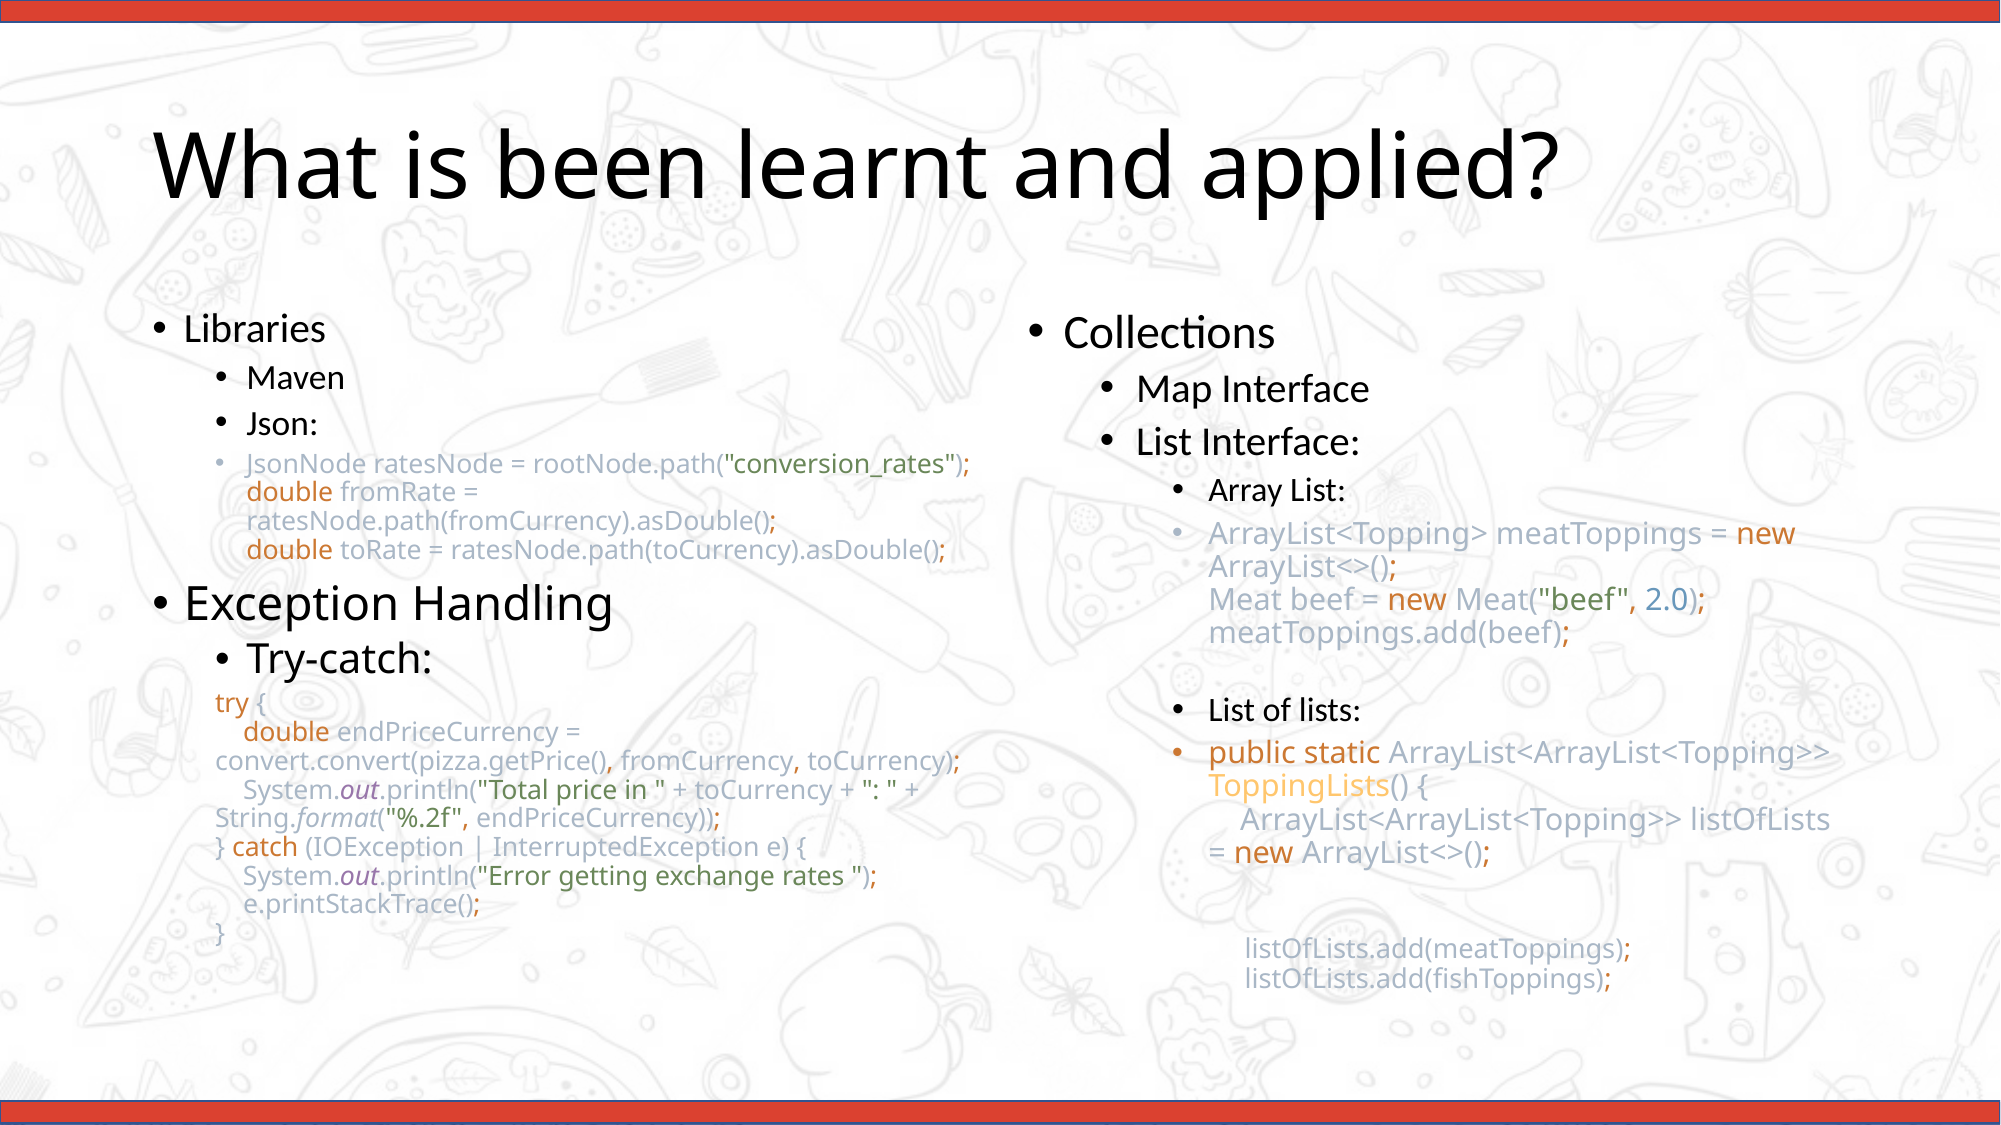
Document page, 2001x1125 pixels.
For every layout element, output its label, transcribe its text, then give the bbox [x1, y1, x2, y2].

list Collections Map Interface List Interface: Array List: ArrayList<Topping> meatToppings = new ArrayList<>(); Meat beef = new Meat("beef", 2.0); meatToppings.add(beef); List of lists: public static ArrayList<ArrayList<Topping>> ToppingLists() { ArrayList<ArrayList<Topping>> listOfLists = new ArrayList<>(); listOfLists.add(meatToppings); listOfLists.add(fishToppings); [1012, 299, 1863, 1014]
title What is been learnt and applied? [137, 59, 1863, 278]
list Libraries Maven Json: JsonNode ratesNode = rootNode.path("conversion_rates"); double fromRate = ratesNode.path(fromCurrency).asDouble(); double toRate = ratesNode.path(toCurrency).asDouble(); Exception Handling Try-catch: try { double endPriceCurrency = convert.convert(pizza.getPrice(), fromCurrency, toCurrency); System.out.println("Total price in " + toCurrency + ": " + String.format("%.2f", endPriceCurrency)); } catch (IOException | InterruptedException e) { System.out.println("Error getting exchange rates "); e.printStackTrace(); } [137, 299, 988, 1014]
